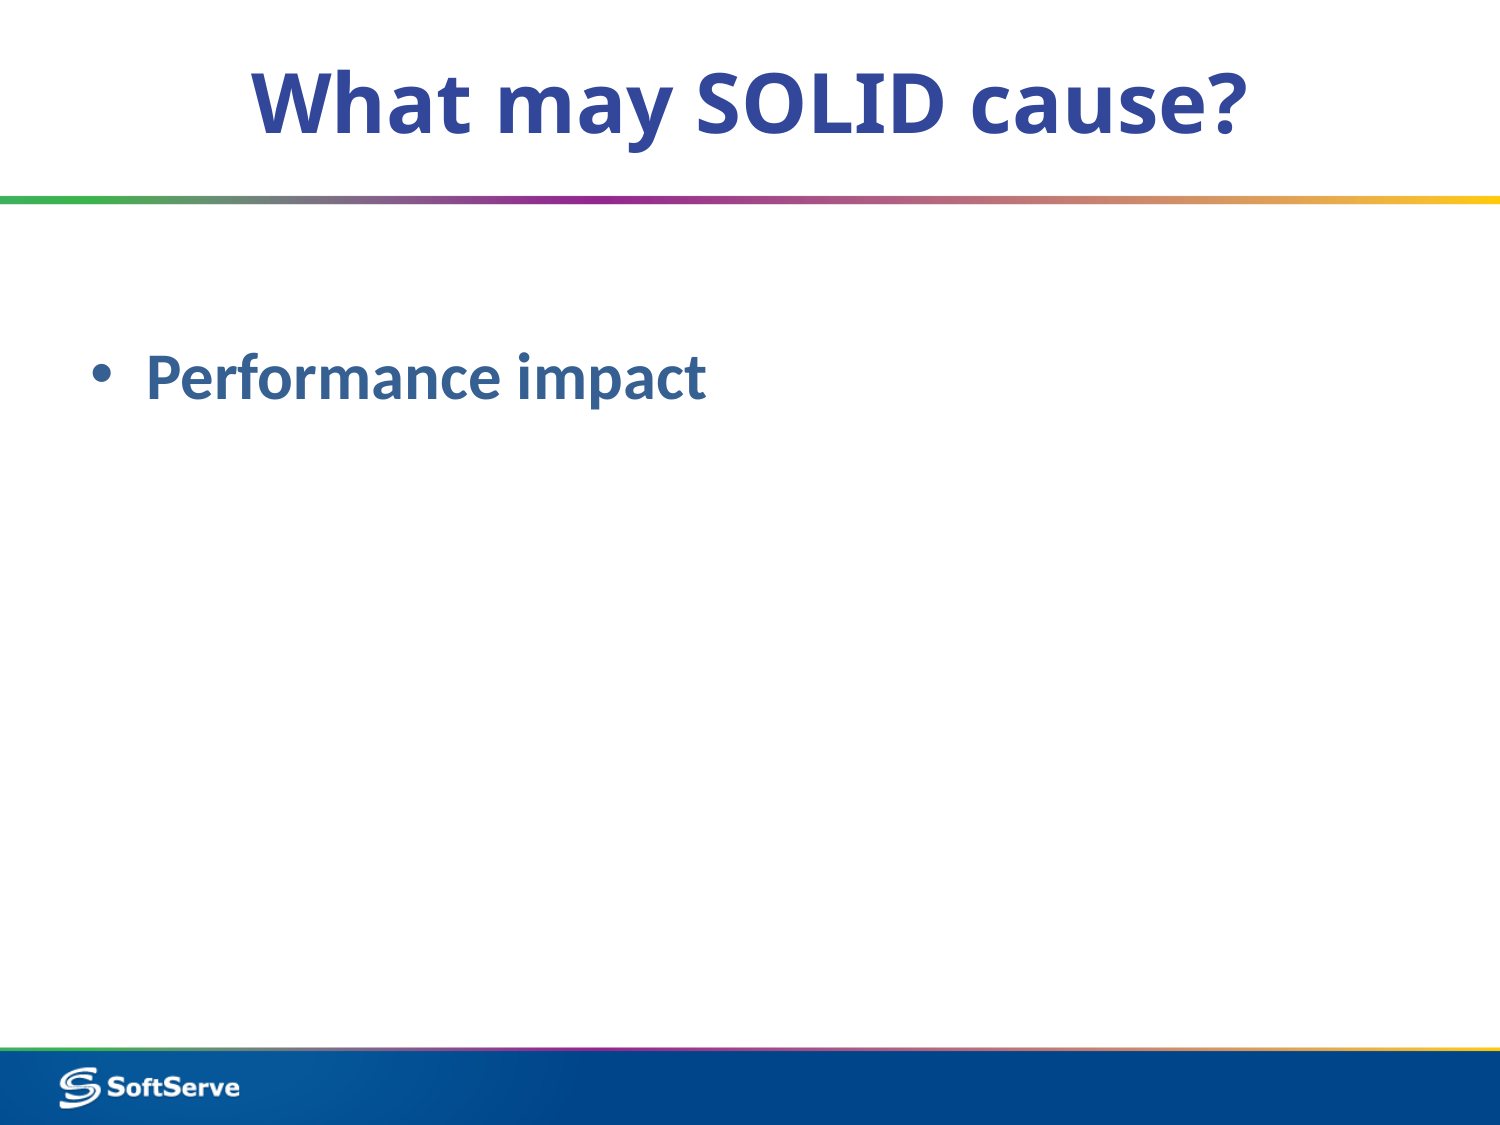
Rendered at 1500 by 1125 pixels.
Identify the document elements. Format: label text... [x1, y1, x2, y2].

text_box Performance impact [74, 324, 1425, 450]
title What may SOLID cause? [75, 24, 1425, 175]
picture [0, 0, 1500, 1125]
